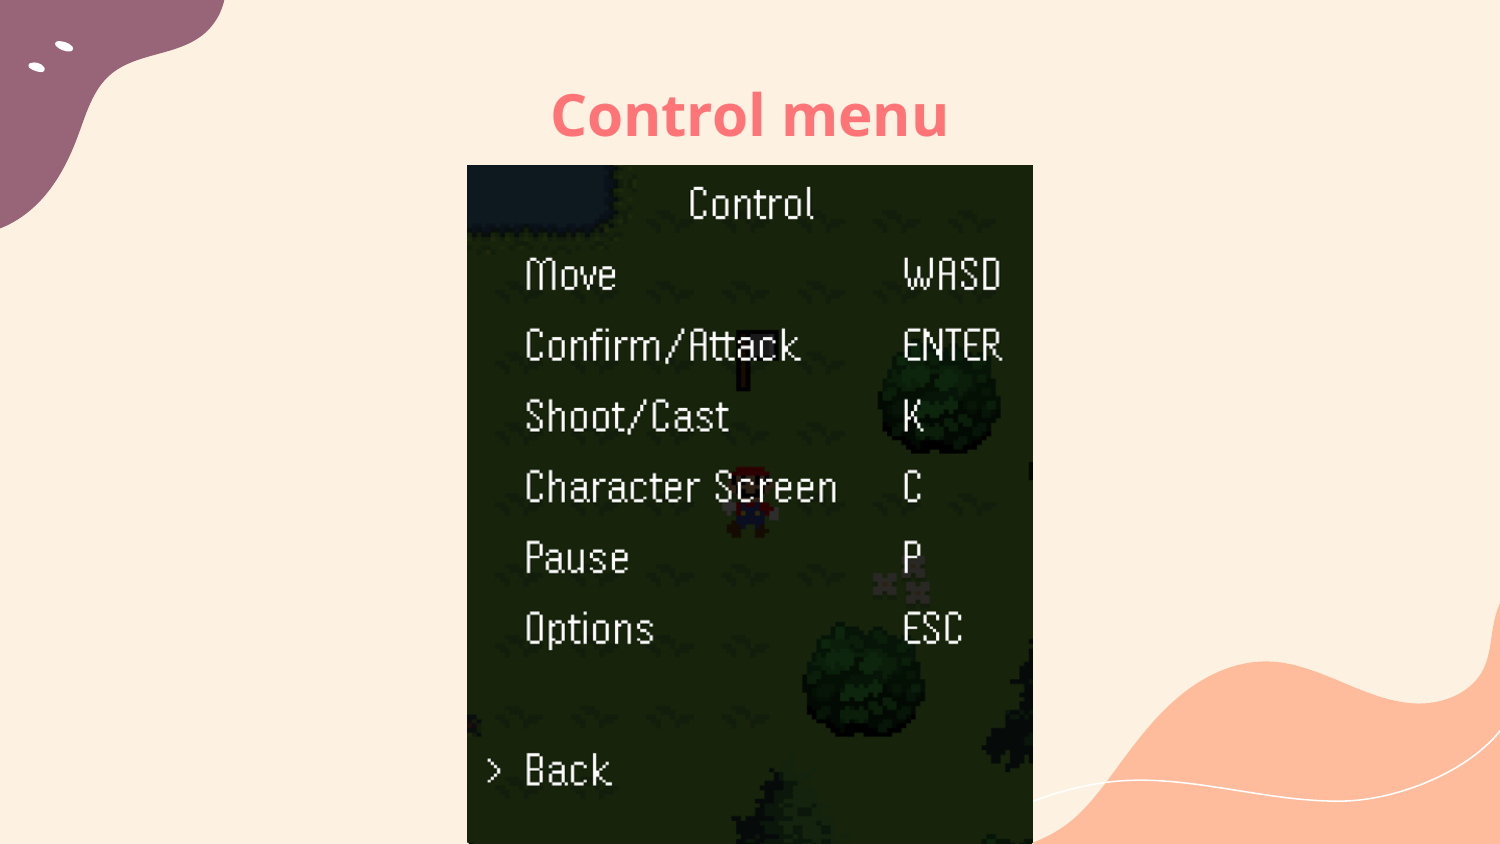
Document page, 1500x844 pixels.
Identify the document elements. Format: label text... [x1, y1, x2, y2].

picture [466, 165, 1033, 844]
title Control menu [117, 63, 1383, 237]
